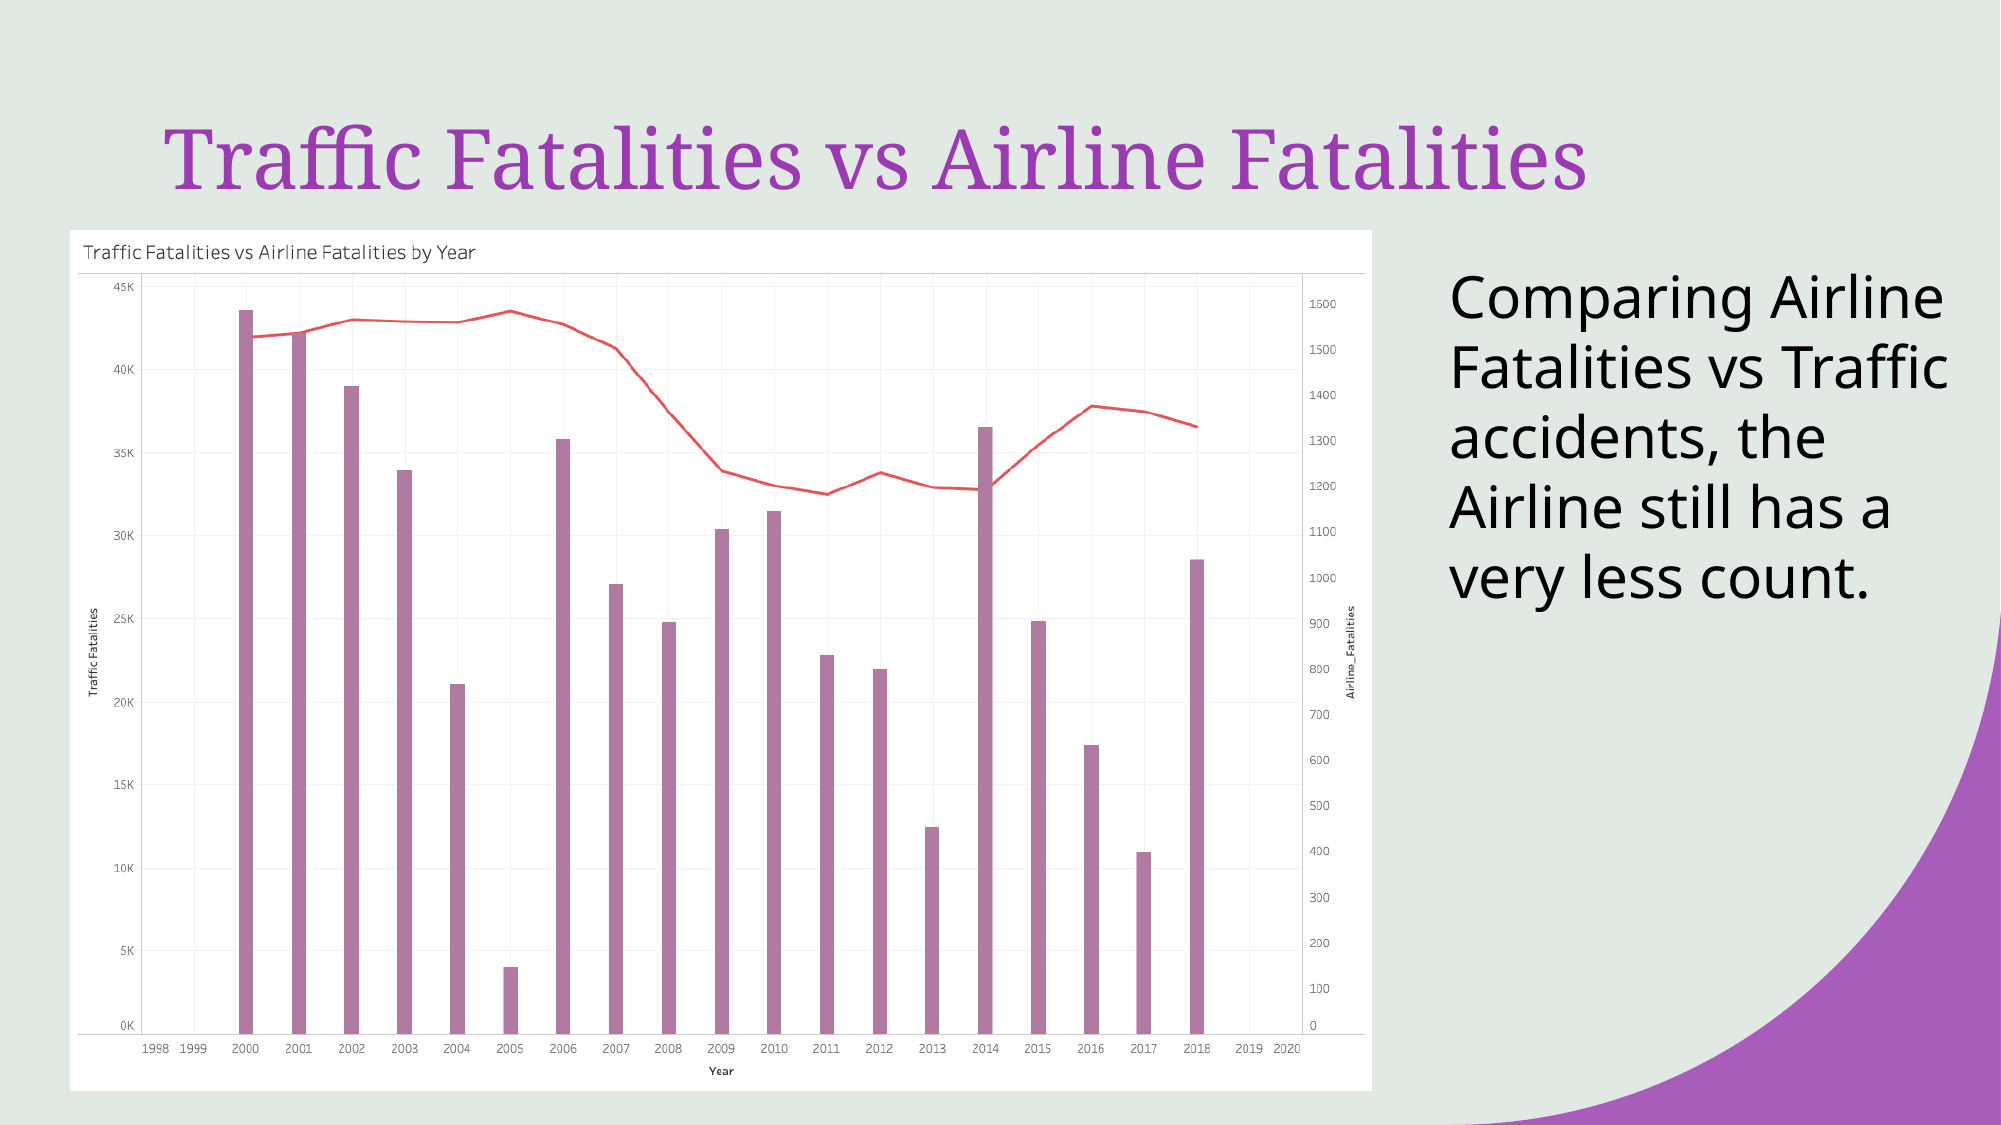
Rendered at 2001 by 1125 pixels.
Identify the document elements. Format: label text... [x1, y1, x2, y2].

text_box Comparing Airline Fatalities vs Traffic accidents, the Airline still has a very less count. [1434, 252, 2000, 618]
title Traffic Fatalities vs Airline Fatalities [148, 96, 1775, 315]
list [70, 230, 1372, 1091]
